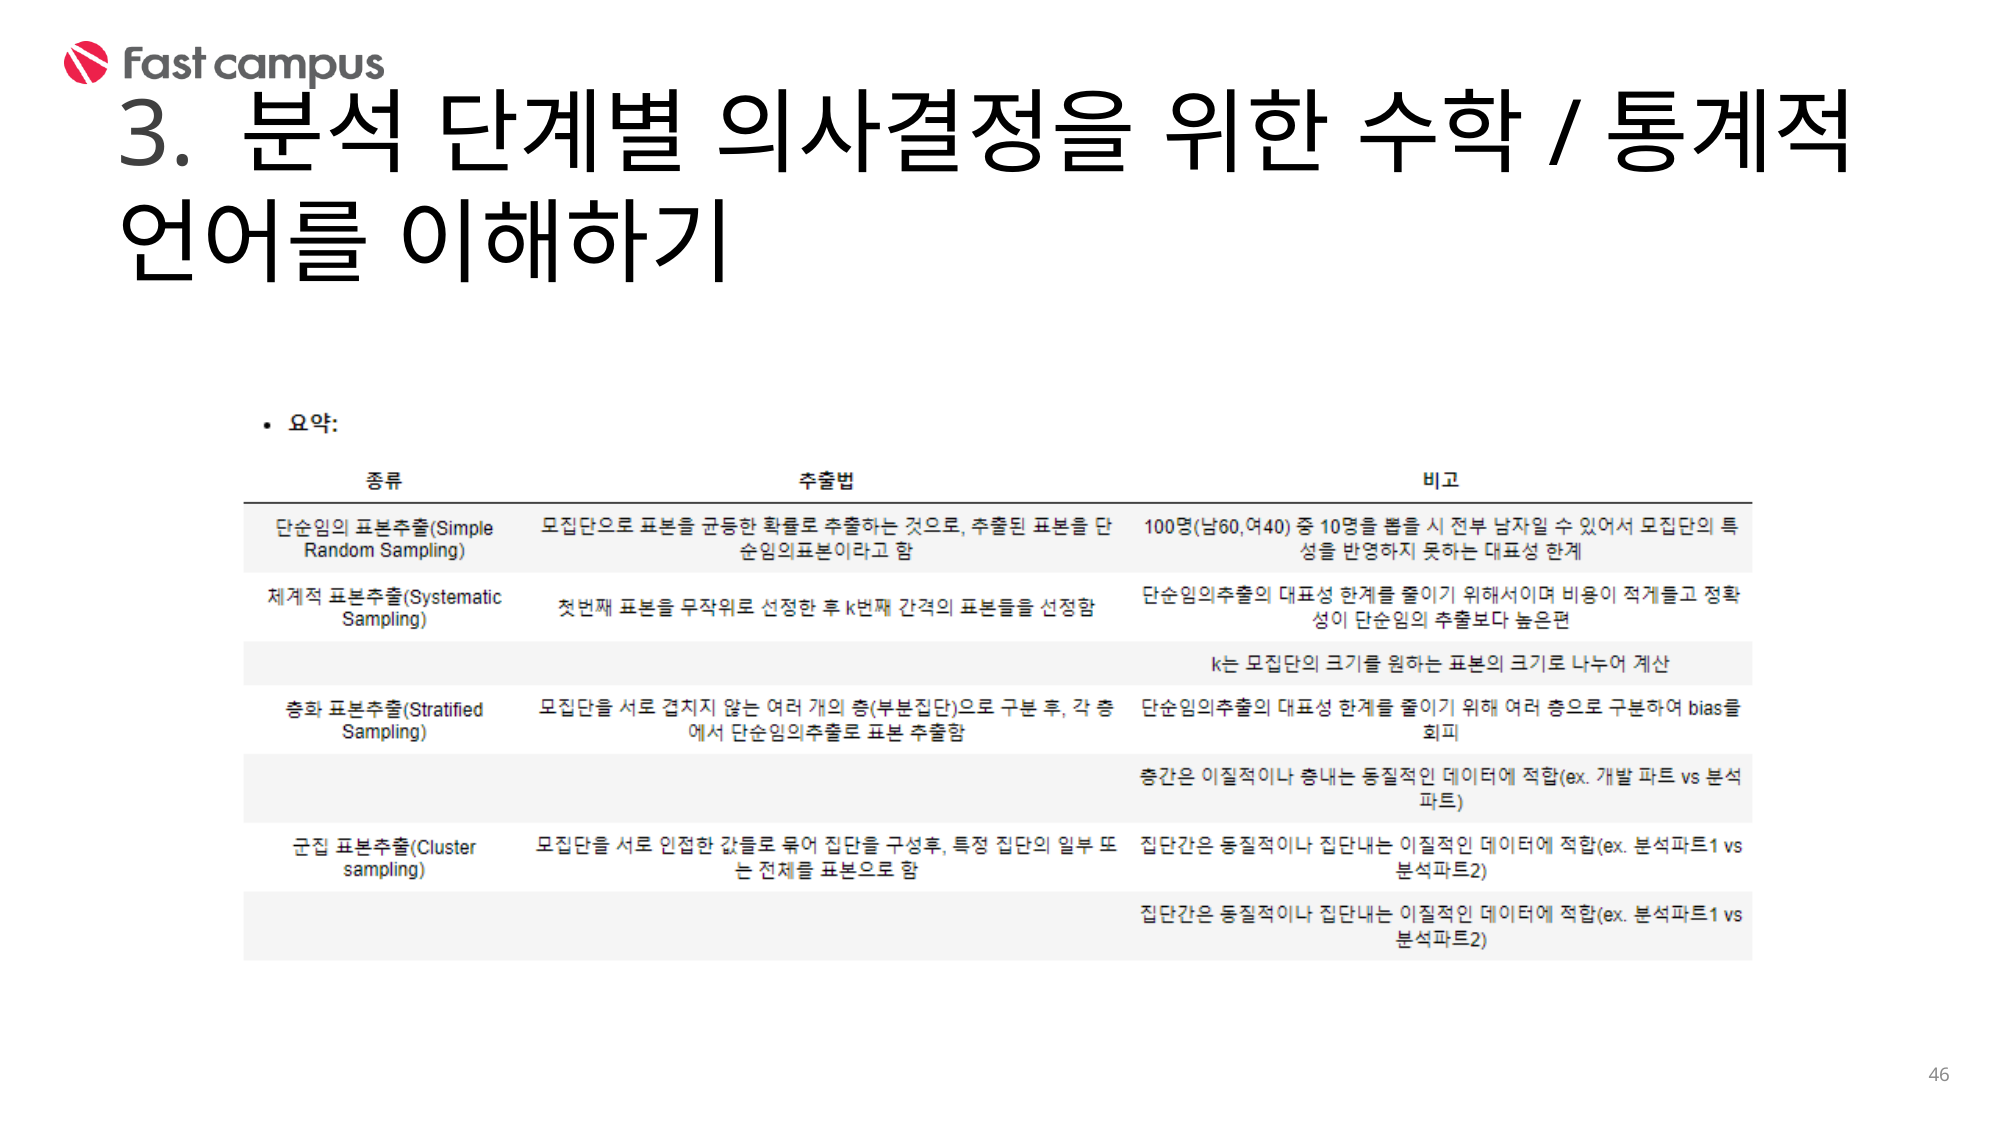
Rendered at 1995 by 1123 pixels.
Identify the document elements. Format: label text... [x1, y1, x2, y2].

slide_number 46 [1502, 1045, 1969, 1106]
title 3. 분석 단계별 의사결정을 위한 수학/통계적 언어를 이해하기 [99, 90, 1896, 278]
picture [233, 407, 1762, 967]
picture [64, 41, 384, 89]
